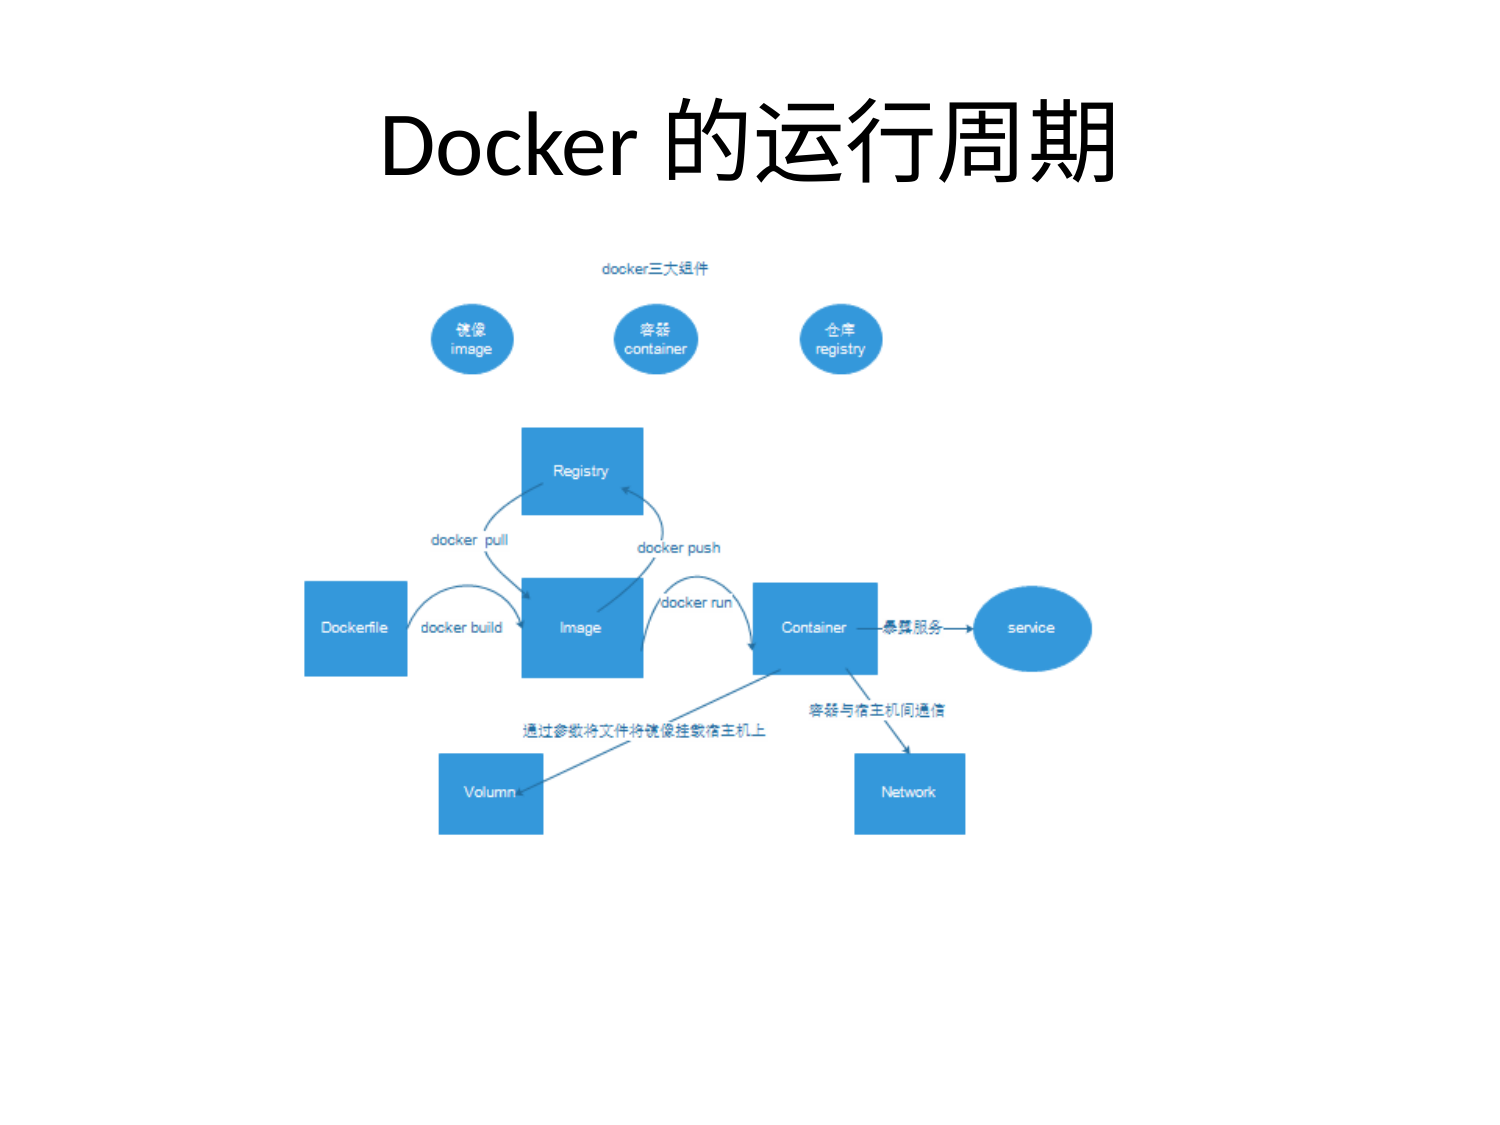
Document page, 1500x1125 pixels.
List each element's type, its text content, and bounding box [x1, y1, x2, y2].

picture [188, 243, 1311, 882]
title Docker的运行周期 [75, 45, 1425, 233]
